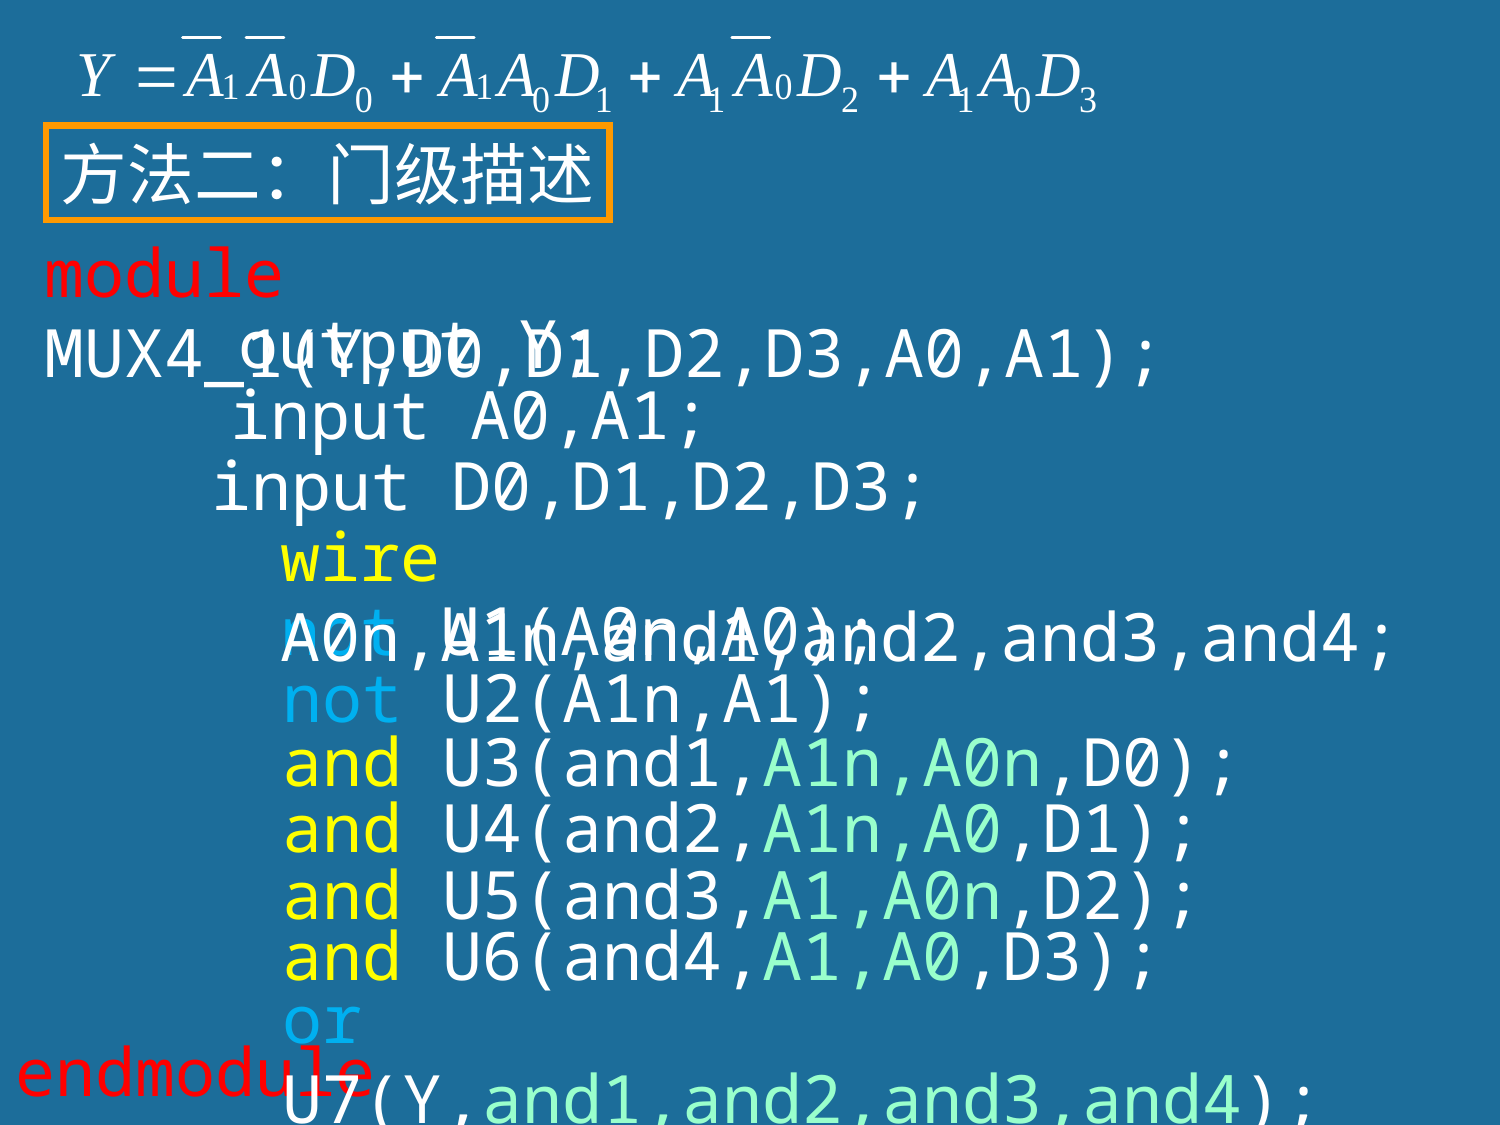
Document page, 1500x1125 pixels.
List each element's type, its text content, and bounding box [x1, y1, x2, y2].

text_box output Y; [224, 294, 614, 365]
text_box not U2(A1n,A1); [267, 648, 1473, 744]
text_box module MUX4_1(Y,D0,D1,D2,D3,A0,A1); [29, 223, 1341, 399]
text_box input A0,A1; [215, 365, 726, 461]
text_box input D0,D1,D2,D3; [196, 435, 947, 531]
text_box 方法二：门级描述 [45, 125, 610, 221]
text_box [70, 22, 1105, 126]
text_box and U3(and1,A1n,A0n,D0); [267, 744, 1473, 778]
text_box wire A0n,A1n,and1,and2,and3,and4; [265, 506, 1471, 682]
text_box and U6(and4,A1,A0,D3); [267, 906, 1473, 969]
text_box endmodule [0, 1022, 267, 1118]
text_box and U5(and3,A1,A0n,D2); [267, 845, 1473, 906]
slide_number [1151, 1024, 1465, 1101]
text_box and U4(and2,A1n,A0,D1); [267, 778, 1473, 845]
text_box or U7(Y,and1,and2,and3,and4); [267, 969, 1473, 1125]
